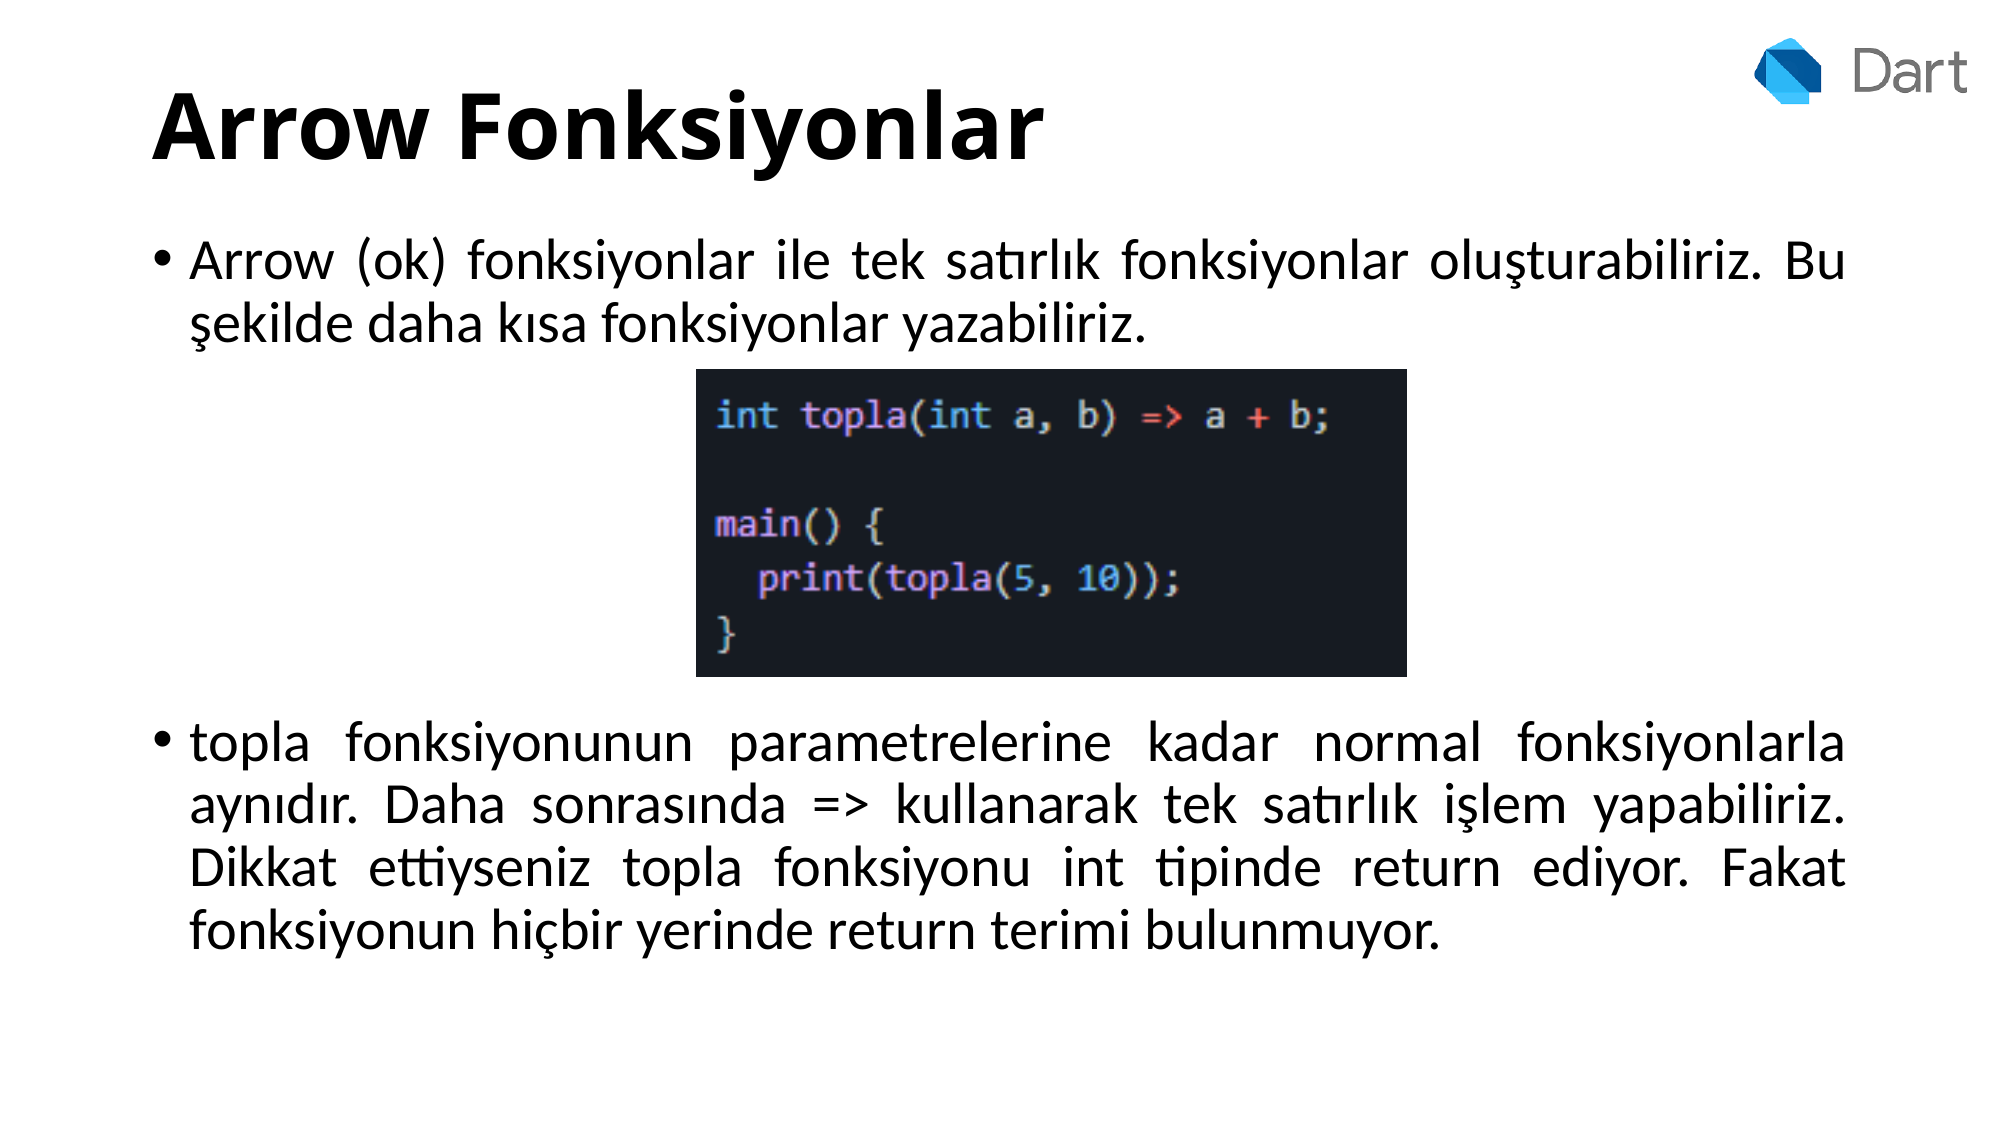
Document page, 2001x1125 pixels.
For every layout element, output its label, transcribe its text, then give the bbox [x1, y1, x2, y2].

picture [696, 369, 1407, 677]
list Arrow (ok) fonksiyonlar ile tek satırlık fonksiyonlar oluşturabiliriz. Bu şekilde daha kısa fonksiyonlar yazabiliriz. topla fonksiyonunun parametrelerine kadar normal fonksiyonlarla aynıdır. Daha sonrasında => kullanarak tek satırlık işlem yapabiliriz. Dikkat ettiyseniz topla fonksiyonu int tipinde return ediyor. Fakat fonksiyonun hiçbir yerinde return terimi bulunmuyor. [137, 222, 1863, 1085]
picture [1749, 9, 1972, 133]
title Arrow Fonksiyonlar [137, 59, 1863, 199]
